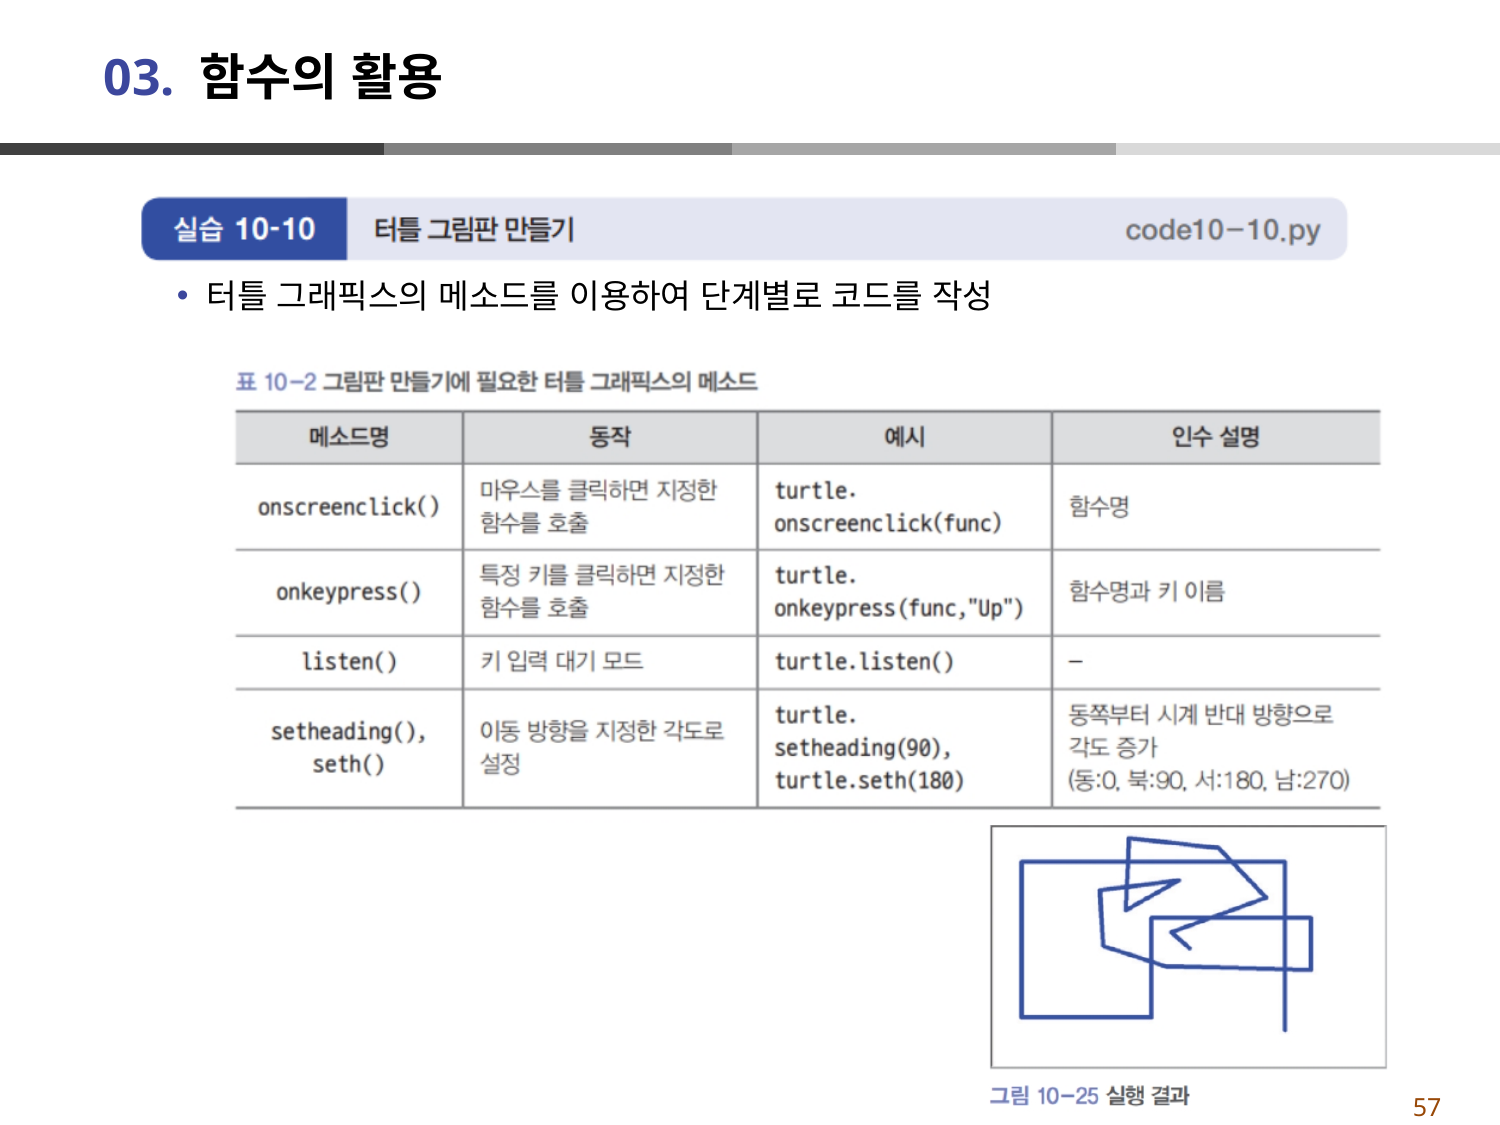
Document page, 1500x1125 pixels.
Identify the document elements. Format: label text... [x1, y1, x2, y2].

picture [136, 193, 1352, 265]
picture [217, 347, 1399, 1117]
list 터틀 그래픽스의 메소드를 이용하여 단계별로 코드를 작성 [88, 196, 1448, 1083]
title 03. 함수의 활용 [88, 30, 1400, 121]
